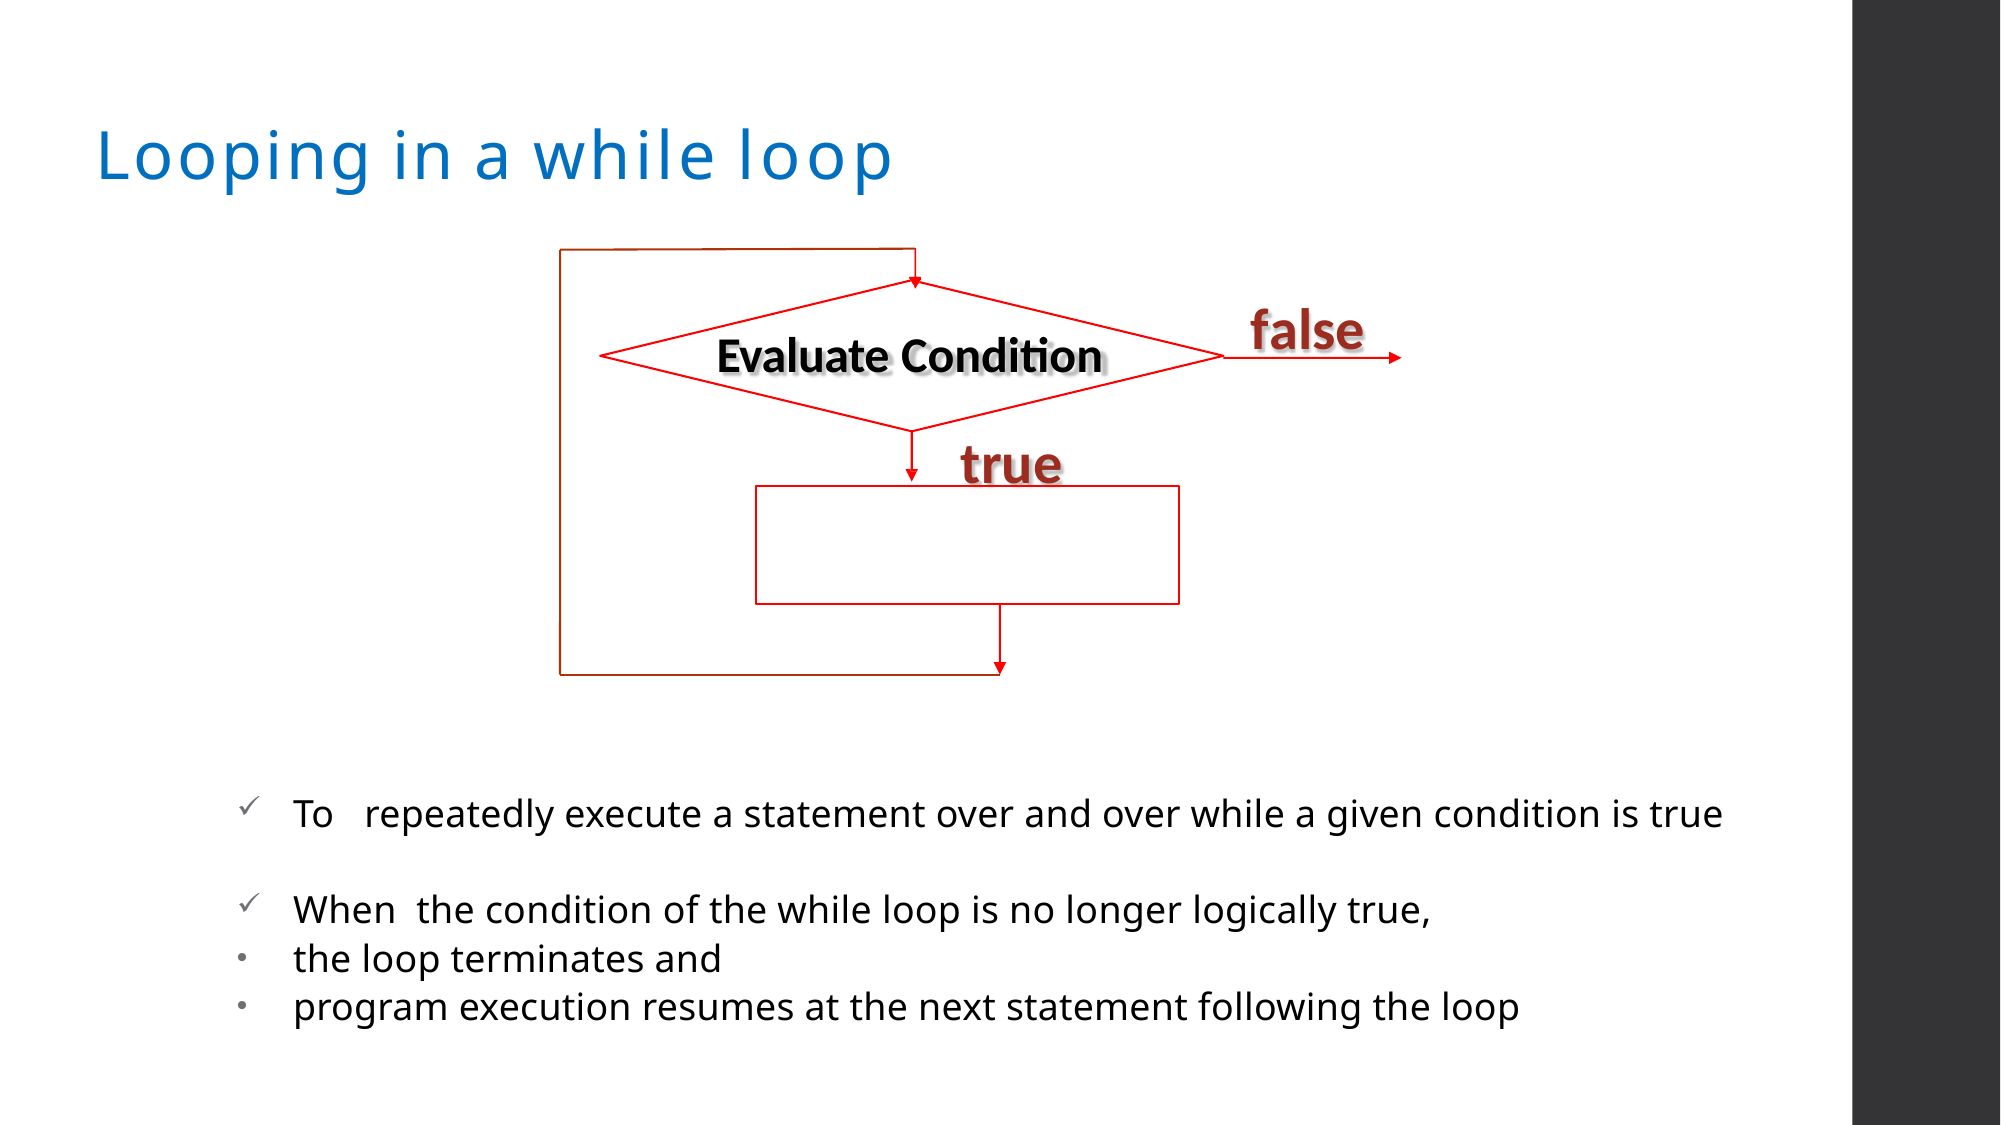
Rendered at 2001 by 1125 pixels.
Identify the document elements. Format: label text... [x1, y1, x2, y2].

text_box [755, 248, 1407, 675]
list To repeatedly execute a statement over and over while a given condition is true When the condition of the while loop is no longer logically true, the loop terminates and program execution resumes at the next statement following the loop [221, 678, 1766, 1042]
title Looping in a while loop [80, 49, 1520, 202]
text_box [598, 278, 748, 433]
